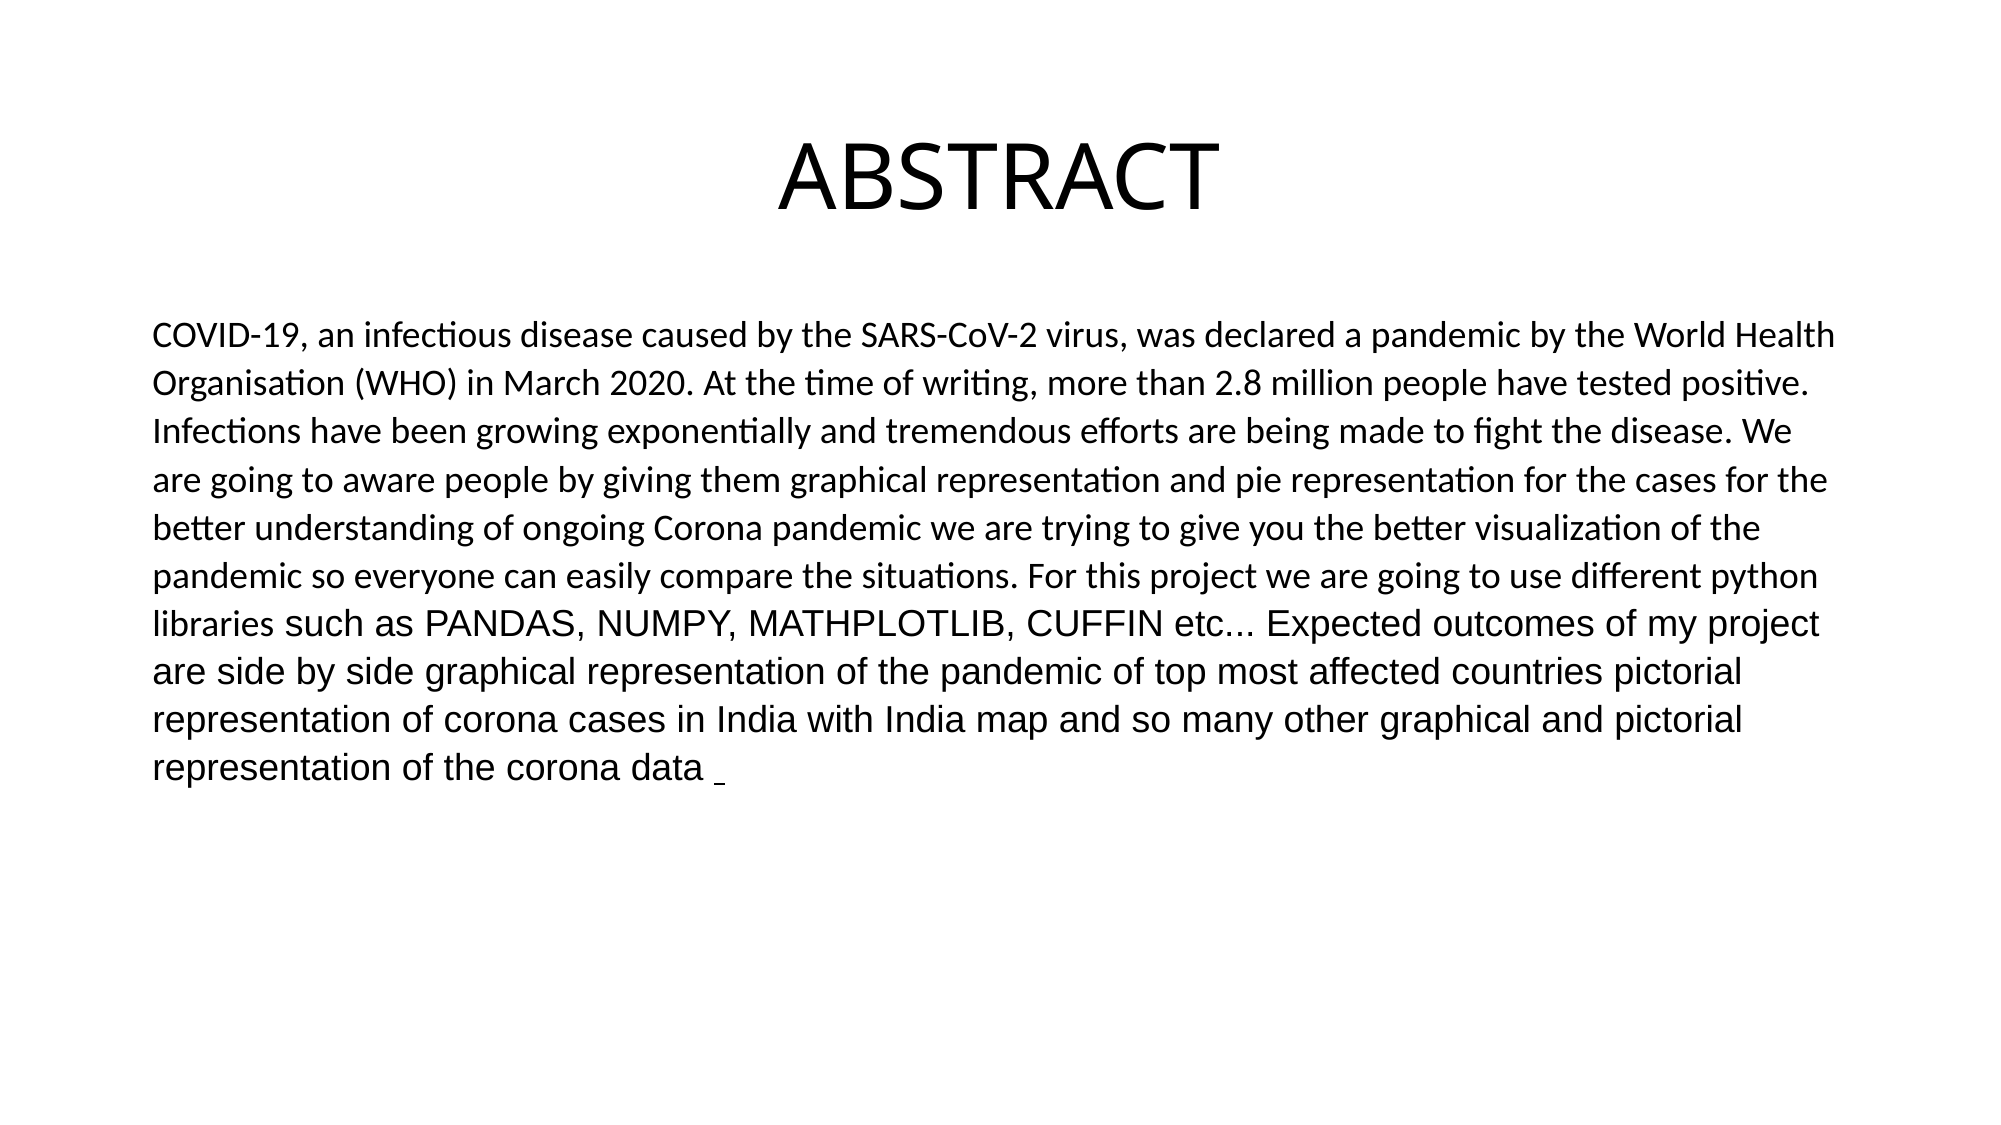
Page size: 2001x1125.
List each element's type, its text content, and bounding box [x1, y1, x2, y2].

list COVID-19, an infectious disease caused by the SARS-CoV-2 virus, was declared a pandemic by the World Health Organisation (WHO) in March 2020. At the time of writing, more than 2.8 million people have tested positive. Infections have been growing exponentially and tremendous efforts are being made to fight the disease. We are going to aware people by giving them graphical representation and pie representation for the cases for the better understanding of ongoing Corona pandemic we are trying to give you the better visualization of the pandemic so everyone can easily compare the situations. For this project we are going to use different python libraries such as PANDAS, NUMPY, MATHPLOTLIB, CUFFIN etc... Expected outcomes of my project are side by side graphical representation of the pandemic of top most affected countries pictorial representation of corona cases in India with India map and so many other graphical and pictorial representation of the corona data [137, 299, 1863, 1014]
title ABSTRACT [137, 59, 1863, 278]
